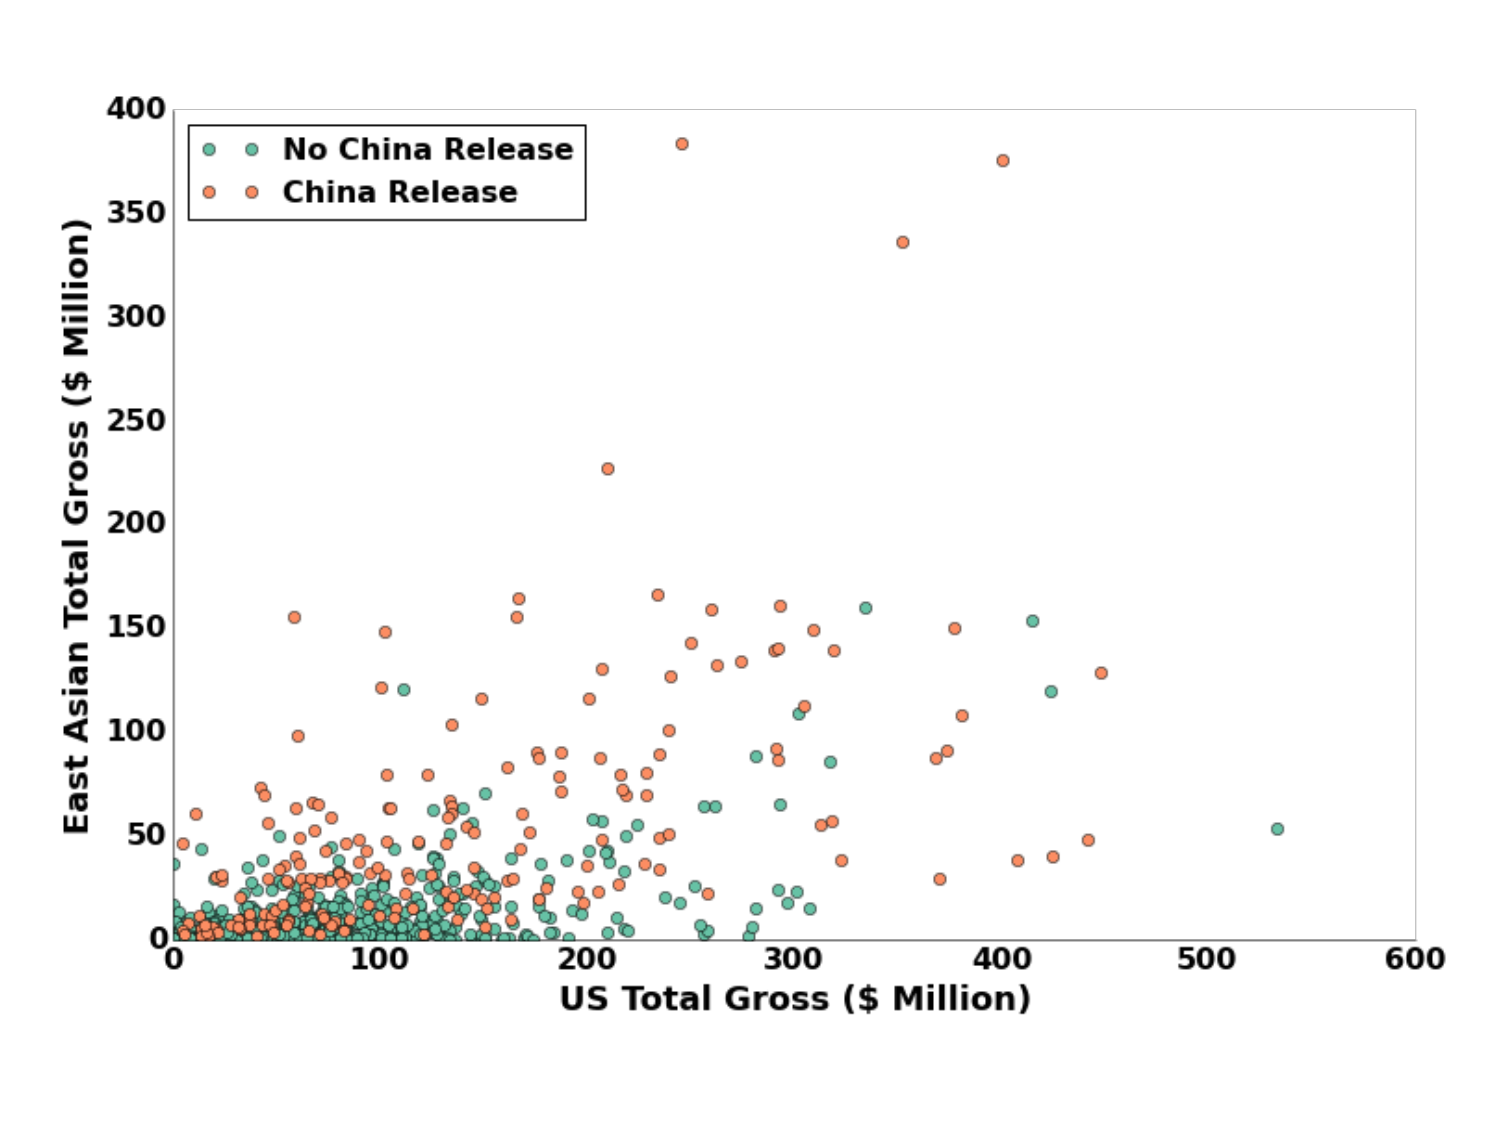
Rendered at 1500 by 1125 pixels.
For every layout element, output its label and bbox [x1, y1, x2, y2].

picture [51, 84, 1458, 1031]
